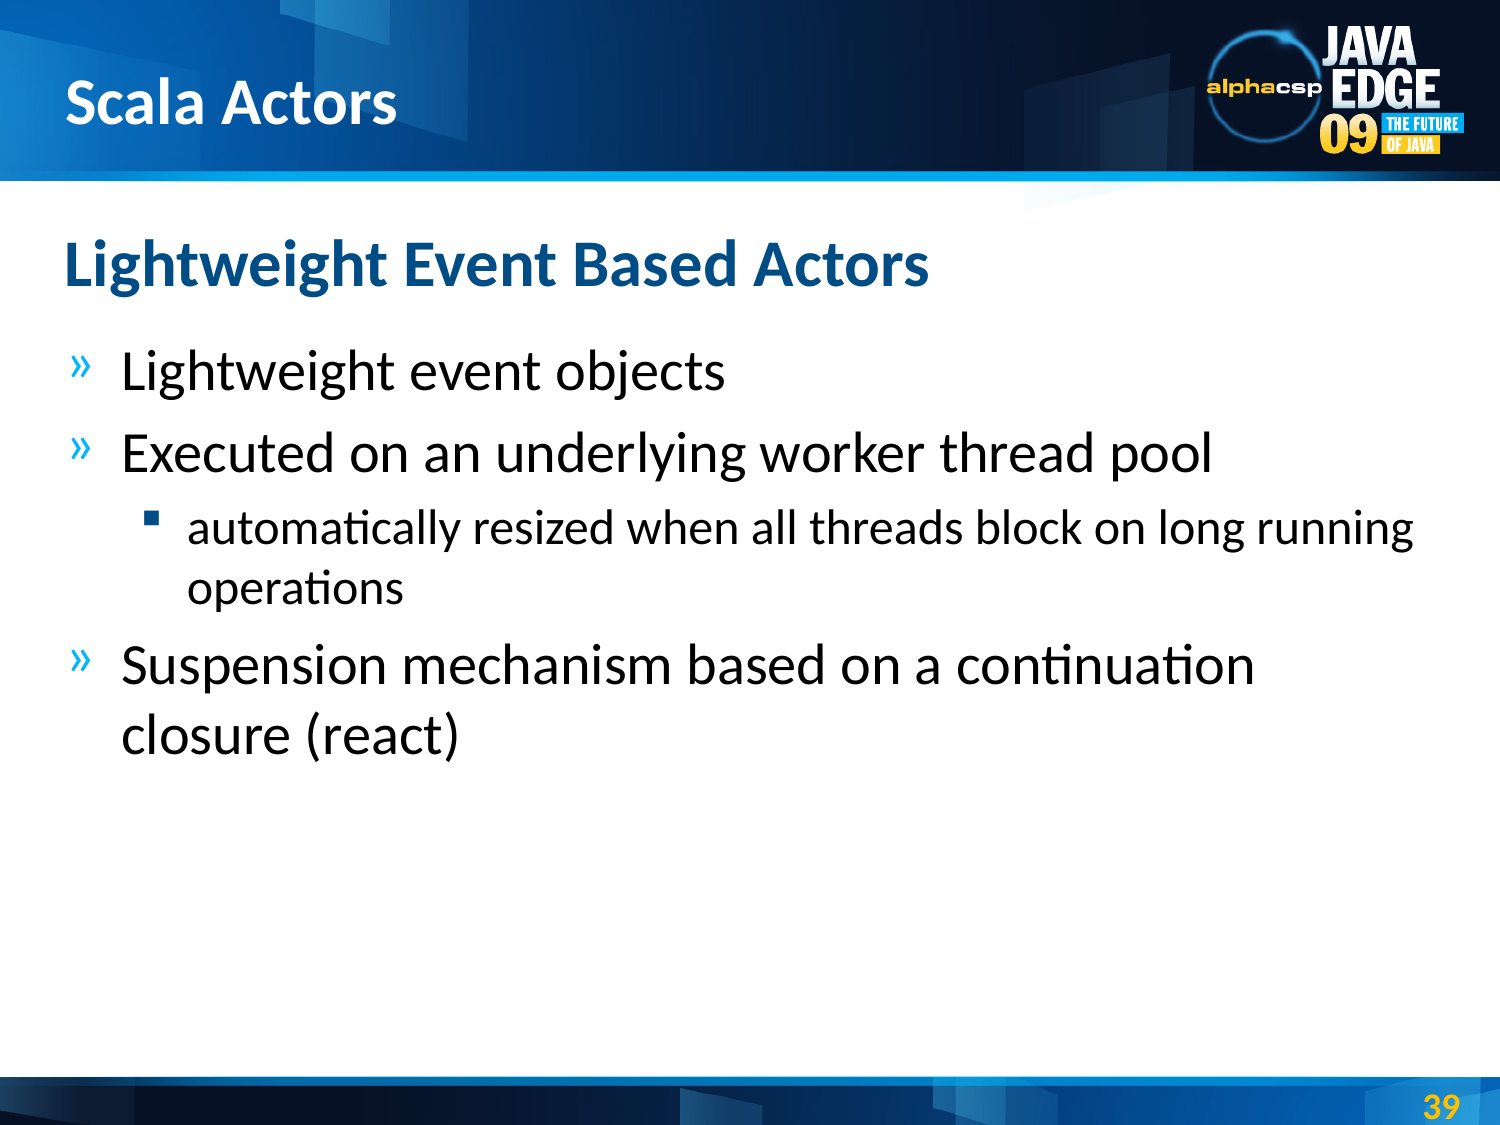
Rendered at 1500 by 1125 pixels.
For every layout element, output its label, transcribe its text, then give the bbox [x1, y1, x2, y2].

picture [0, 0, 1500, 1125]
list Lightweight Event Based Actors [50, 212, 1438, 313]
list Lightweight event objects Executed on an underlying worker thread pool automatically resized when all threads block on long running operations Suspension mechanism based on a continuation closure (react) [50, 324, 1438, 1005]
title Scala Actors [50, 50, 1163, 125]
